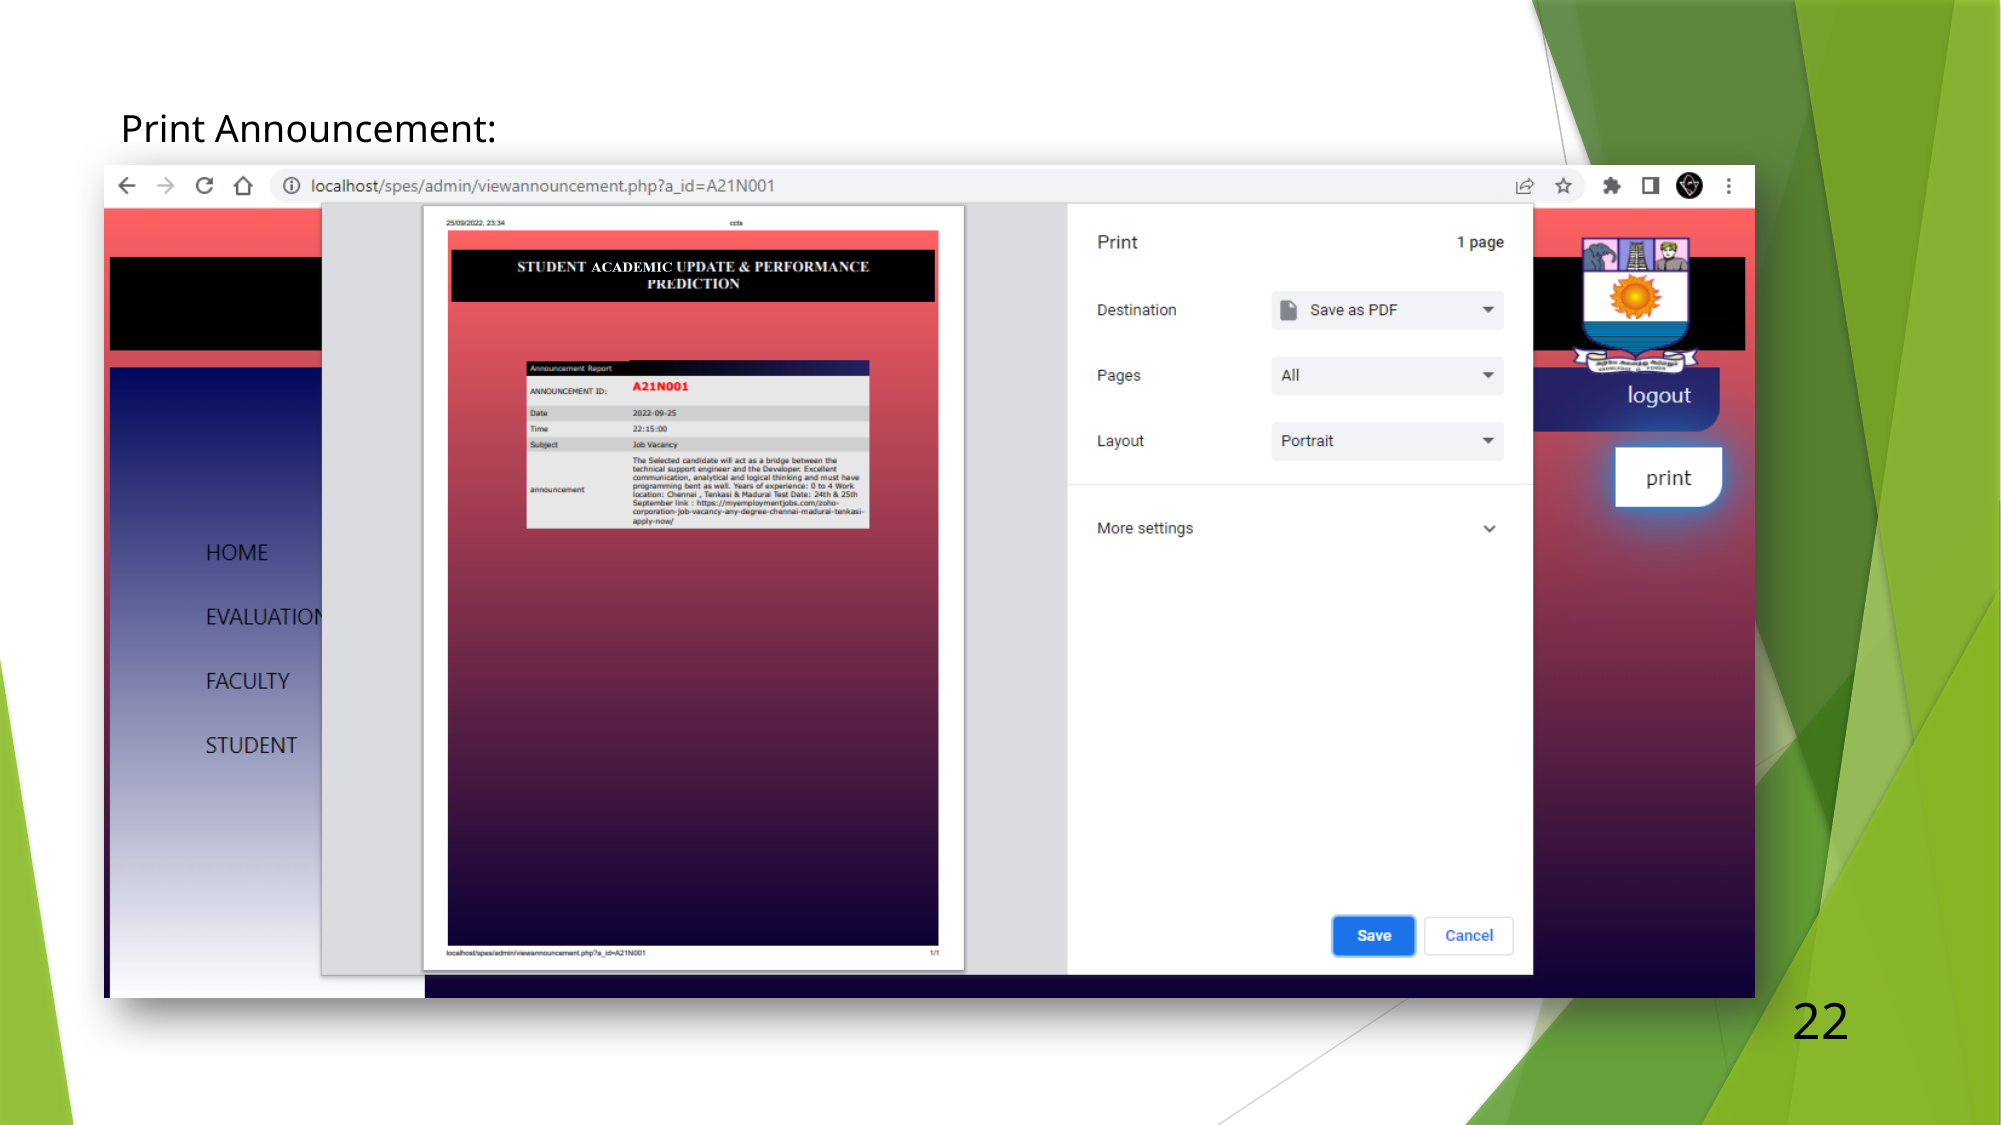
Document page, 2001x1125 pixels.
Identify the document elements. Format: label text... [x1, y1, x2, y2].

text_box Print Announcement: [105, 97, 512, 158]
picture [103, 165, 1756, 999]
slide_number 22 [1752, 993, 1865, 1054]
